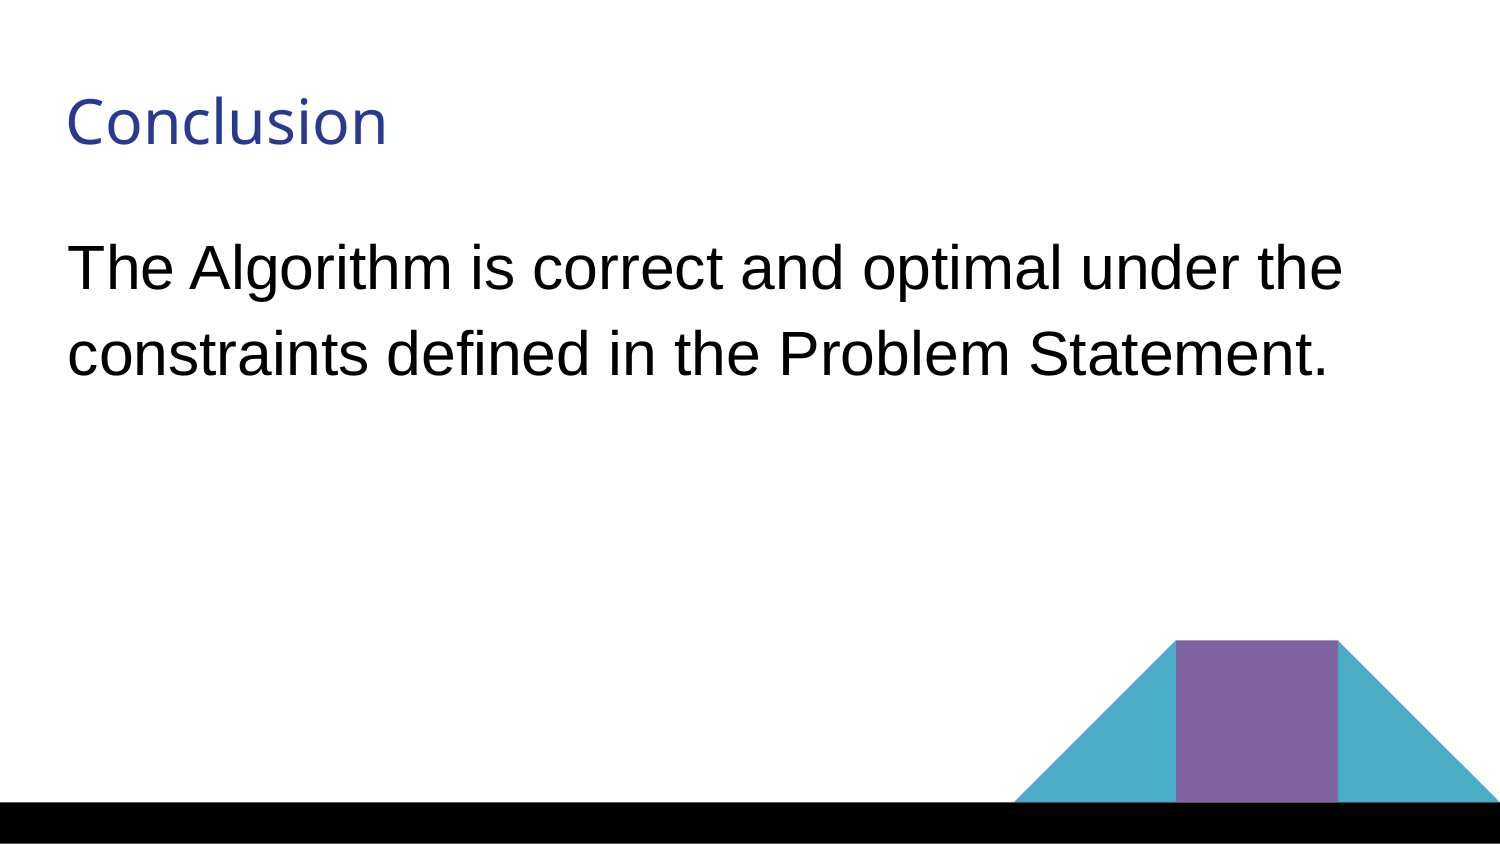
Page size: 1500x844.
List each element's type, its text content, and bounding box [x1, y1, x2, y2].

text_box Conclusion [51, 67, 1449, 167]
text_box The Algorithm is correct and optimal under the constraints defined in the Problem Statement. [51, 201, 1449, 750]
